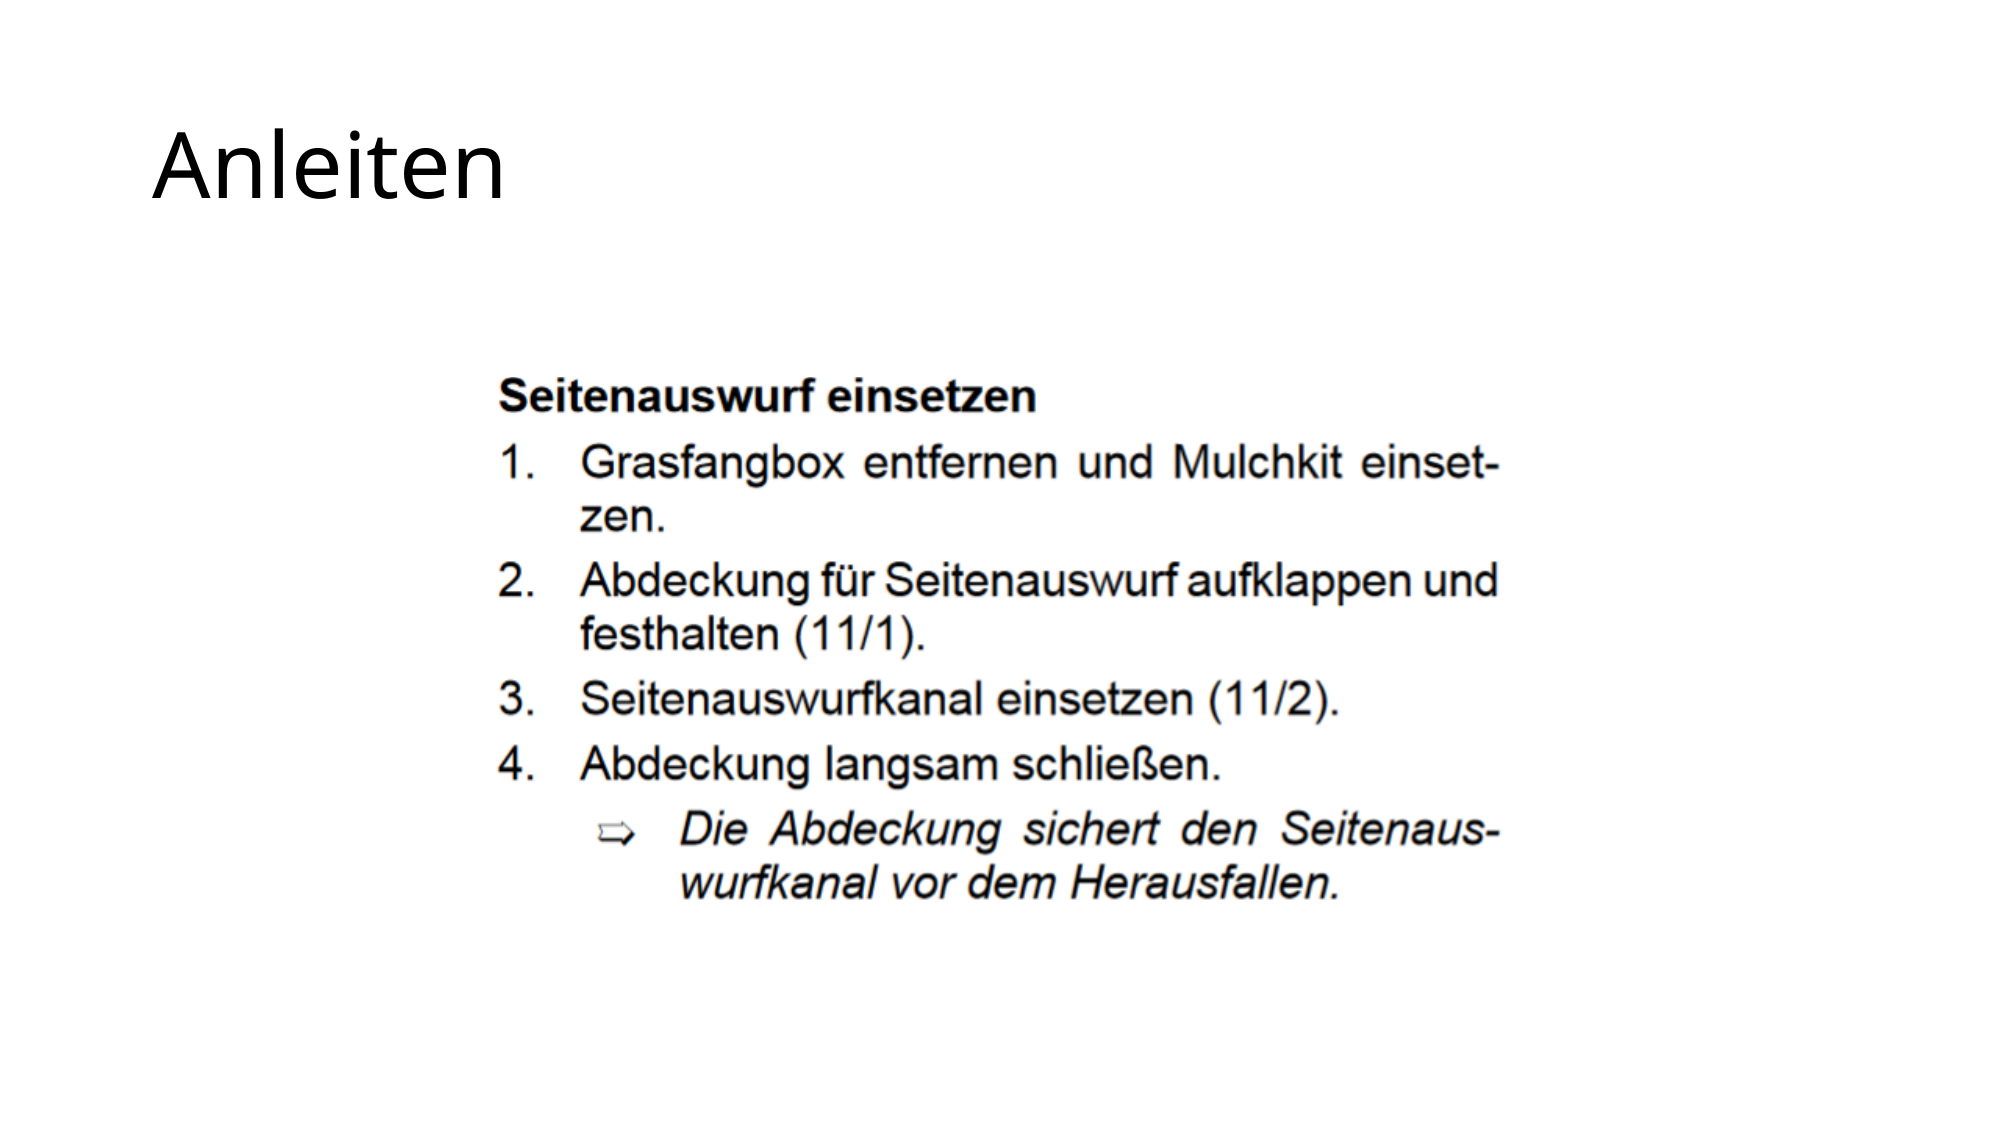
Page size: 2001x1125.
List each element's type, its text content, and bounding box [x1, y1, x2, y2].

title Anleiten [137, 59, 1863, 278]
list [466, 376, 1534, 936]
